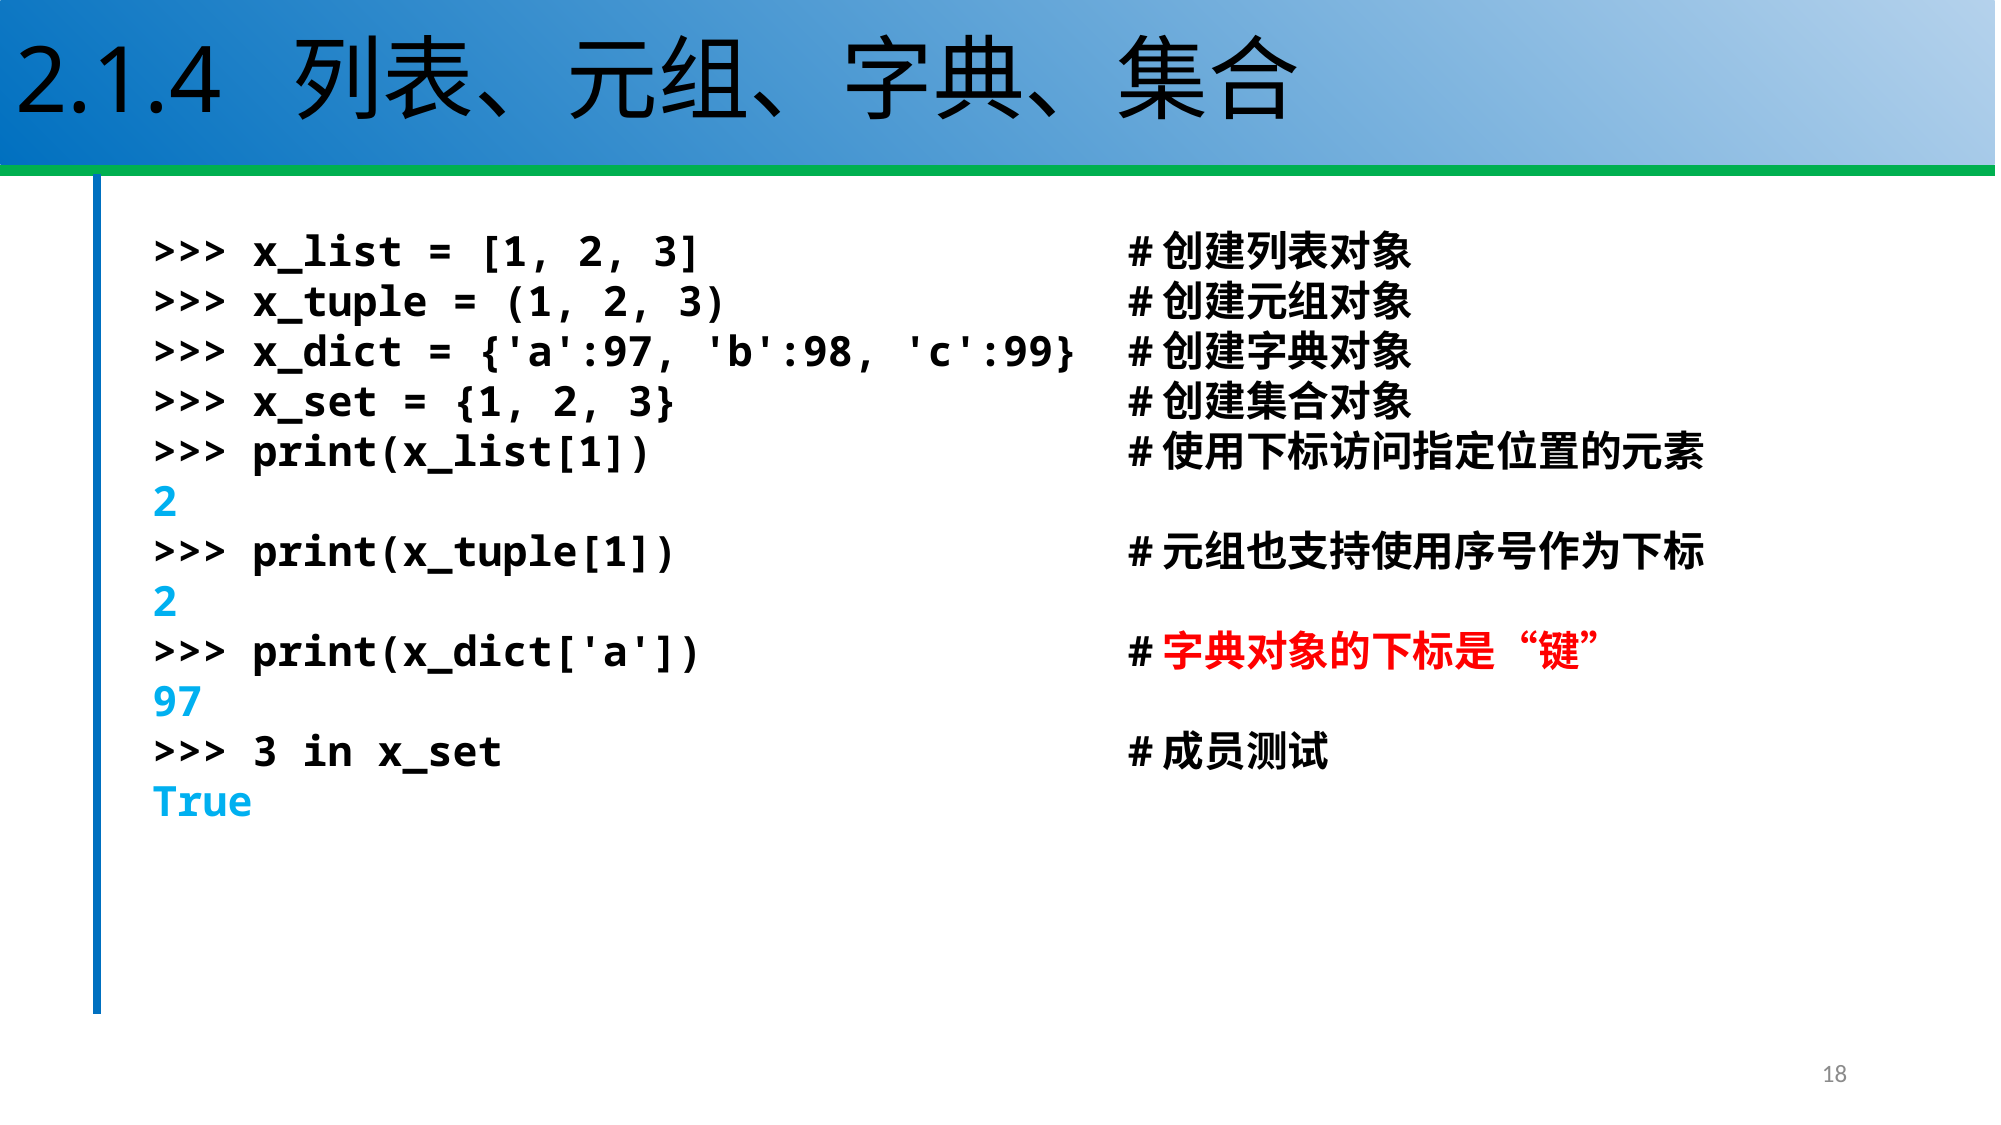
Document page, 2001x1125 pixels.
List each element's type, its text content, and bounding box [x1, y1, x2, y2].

list >>> x_list = [1, 2, 3] #创建列表对象 >>> x_tuple = (1, 2, 3) #创建元组对象 >>> x_dict = {'a':97, 'b':98, 'c':99} #创建字典对象 >>> x_set = {1, 2, 3} #创建集合对象 >>> print(x_list[1]) #使用下标访问指定位置的元素 2 >>> print(x_tuple[1]) #元组也支持使用序号作为下标 2 >>> print(x_dict['a']) #字典对象的下标是“键” 97 >>> 3 in x_set #成员测试 True [137, 216, 1863, 978]
title 2.1.4 列表、元组、字典、集合 [0, 0, 1995, 165]
slide_number 18 [1412, 1042, 1863, 1103]
